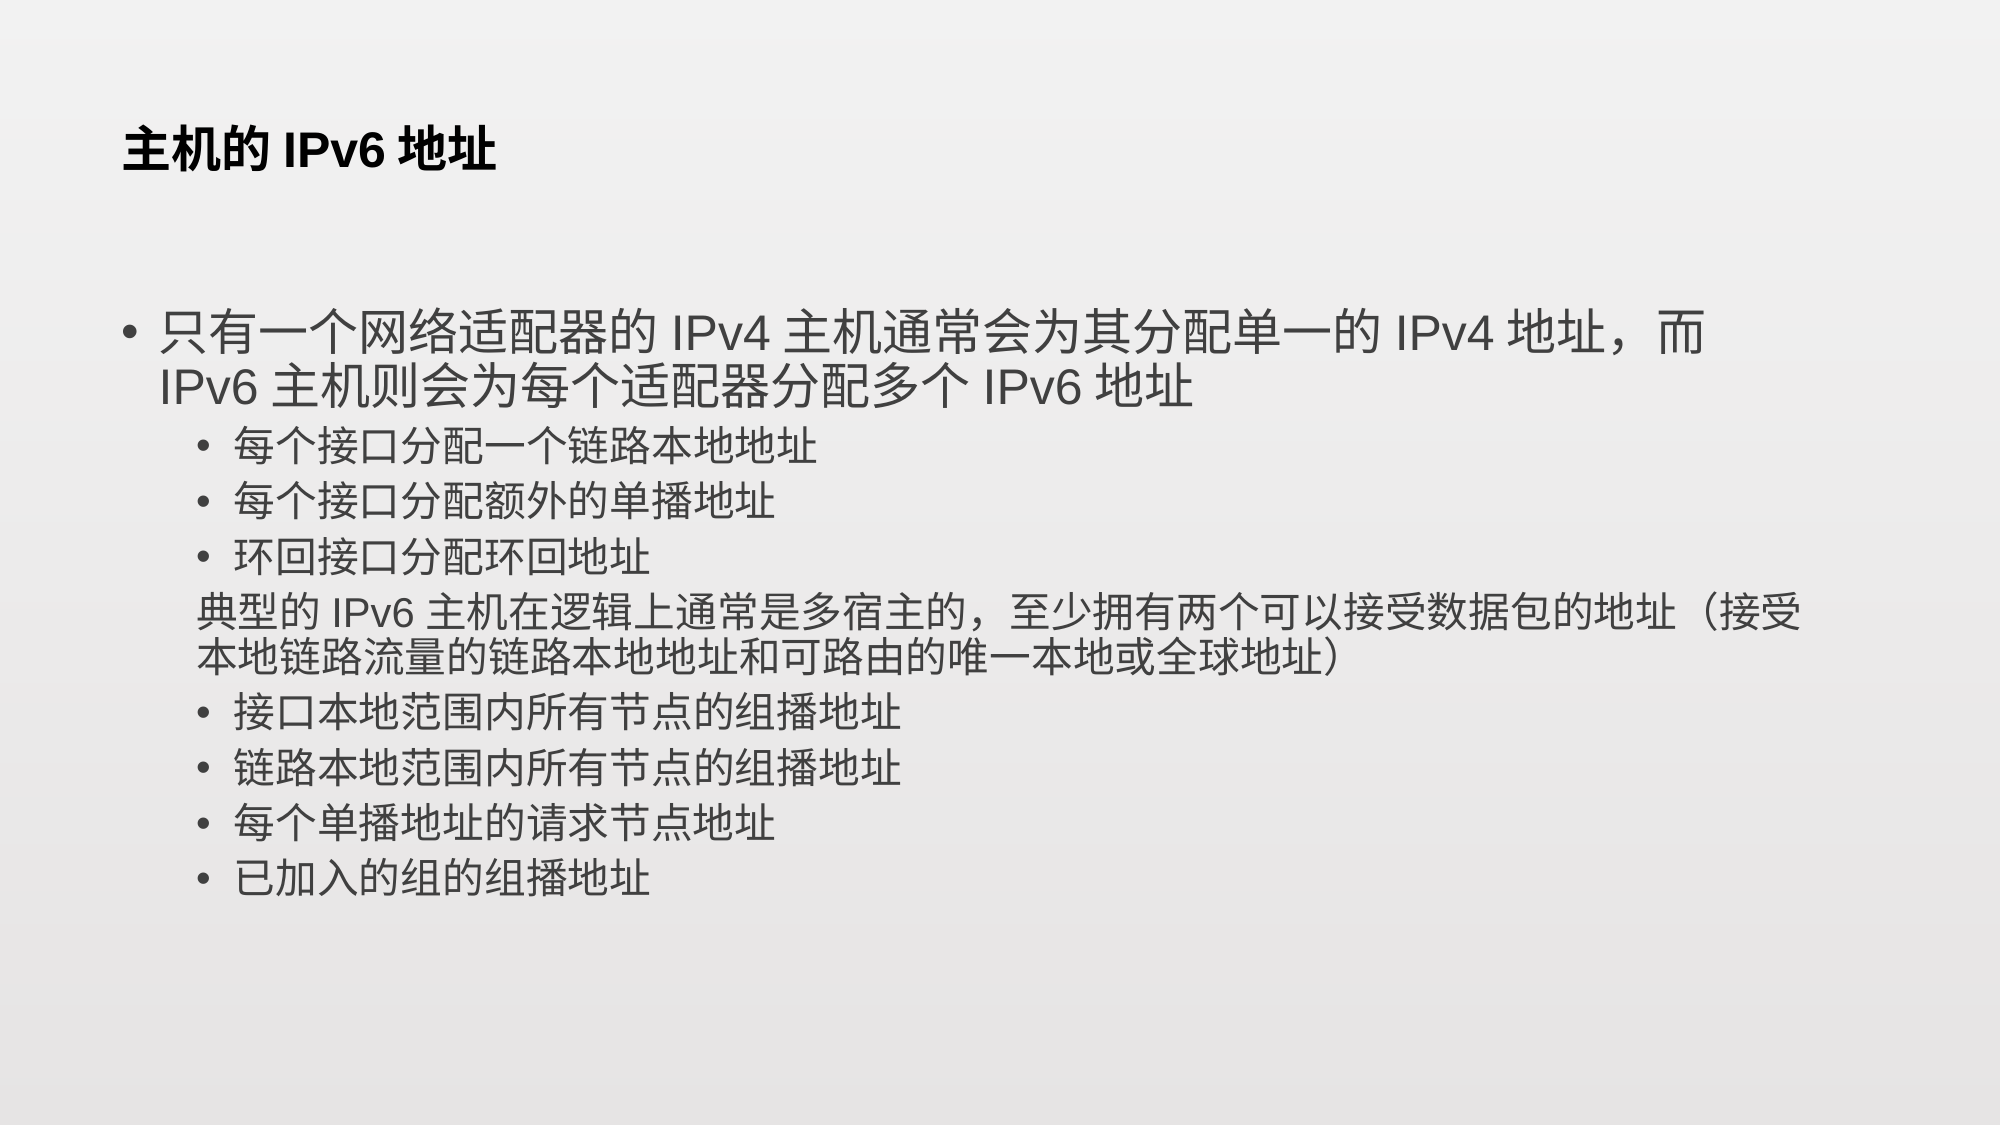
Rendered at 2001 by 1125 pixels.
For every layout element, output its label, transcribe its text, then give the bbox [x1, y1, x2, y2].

title 主机的IPv6地址 [106, 42, 1832, 260]
list 只有一个网络适配器的IPv4主机通常会为其分配单一的IPv4地址，而IPv6主机则会为每个适配器分配多个IPv6地址 每个接口分配一个链路本地地址 每个接口分配额外的单播地址 环回接口分配环回地址 典型的IPv6主机在逻辑上通常是多宿主的，至少拥有两个可以接受数据包的地址（接受本地链路流量的链路本地地址和可路由的唯一本地或全球地址） 接口本地范围内所有节点的组播地址 链路本地范围内所有节点的组播地址 每个单播地址的请求节点地址 已加入的组的组播地址 [106, 299, 1832, 1014]
